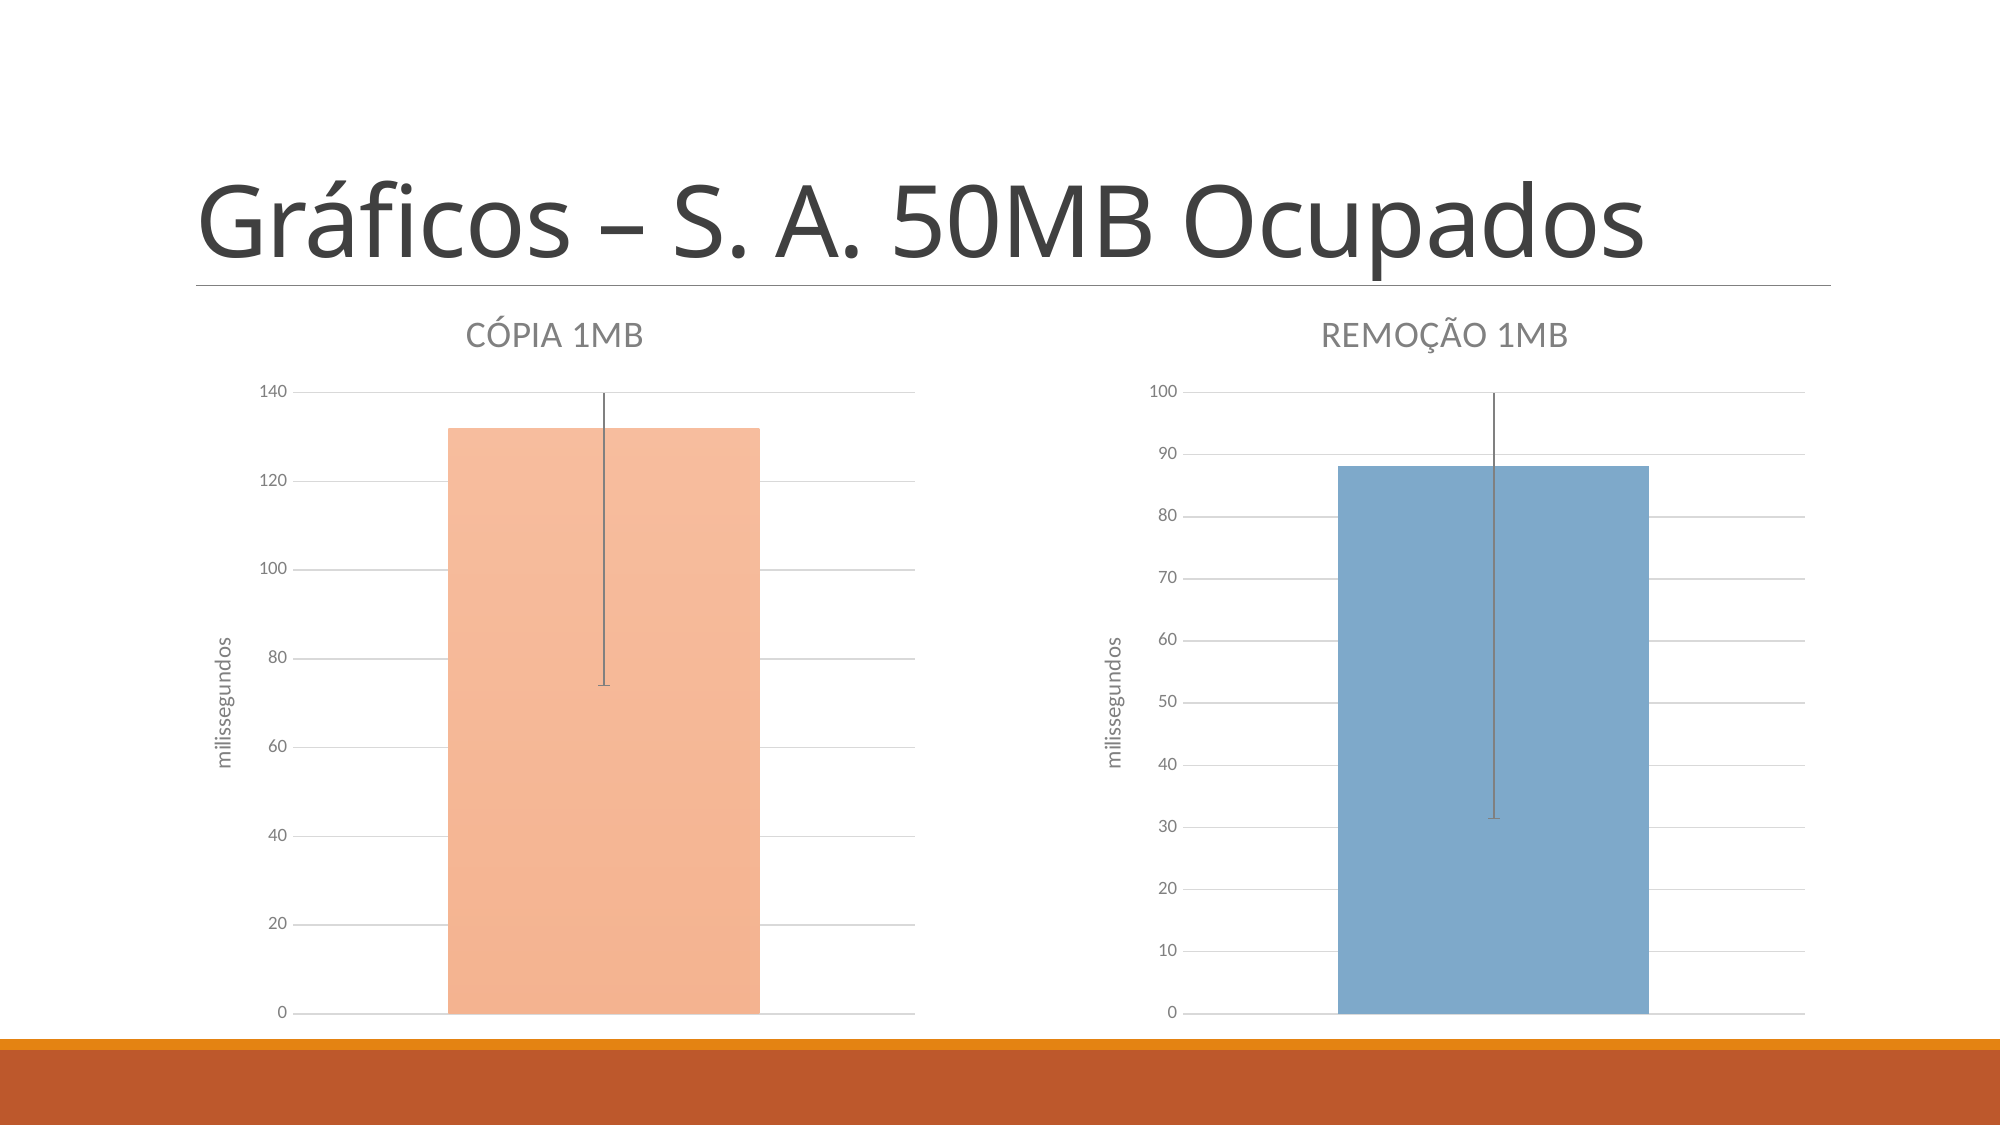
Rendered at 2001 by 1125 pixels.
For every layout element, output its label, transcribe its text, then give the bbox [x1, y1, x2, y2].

chart [179, 284, 931, 1039]
title Gráficos – S. A. 50MB Ocupados [180, 47, 1830, 285]
chart [1069, 284, 1821, 1039]
